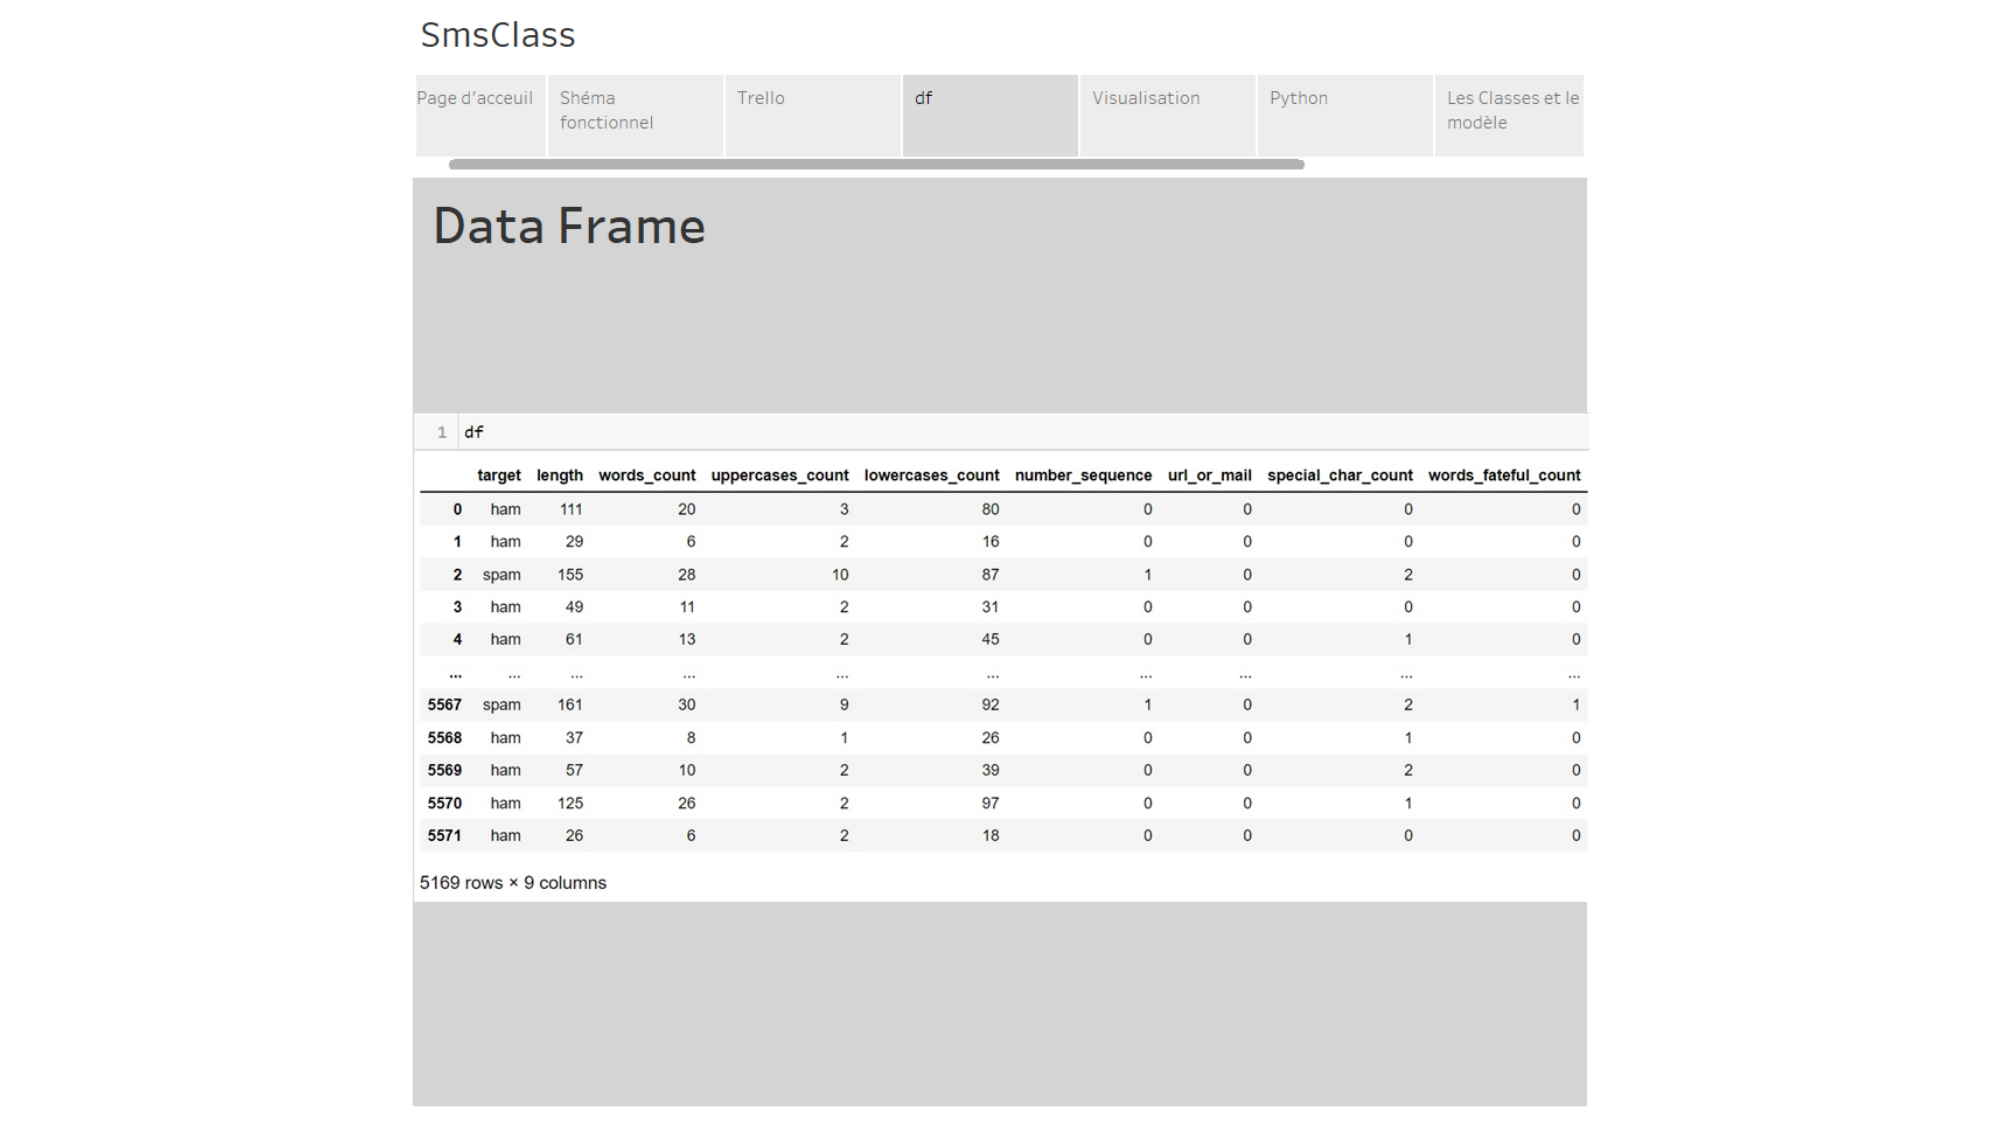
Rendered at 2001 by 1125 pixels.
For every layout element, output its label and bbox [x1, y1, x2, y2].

picture [407, 0, 1593, 1125]
